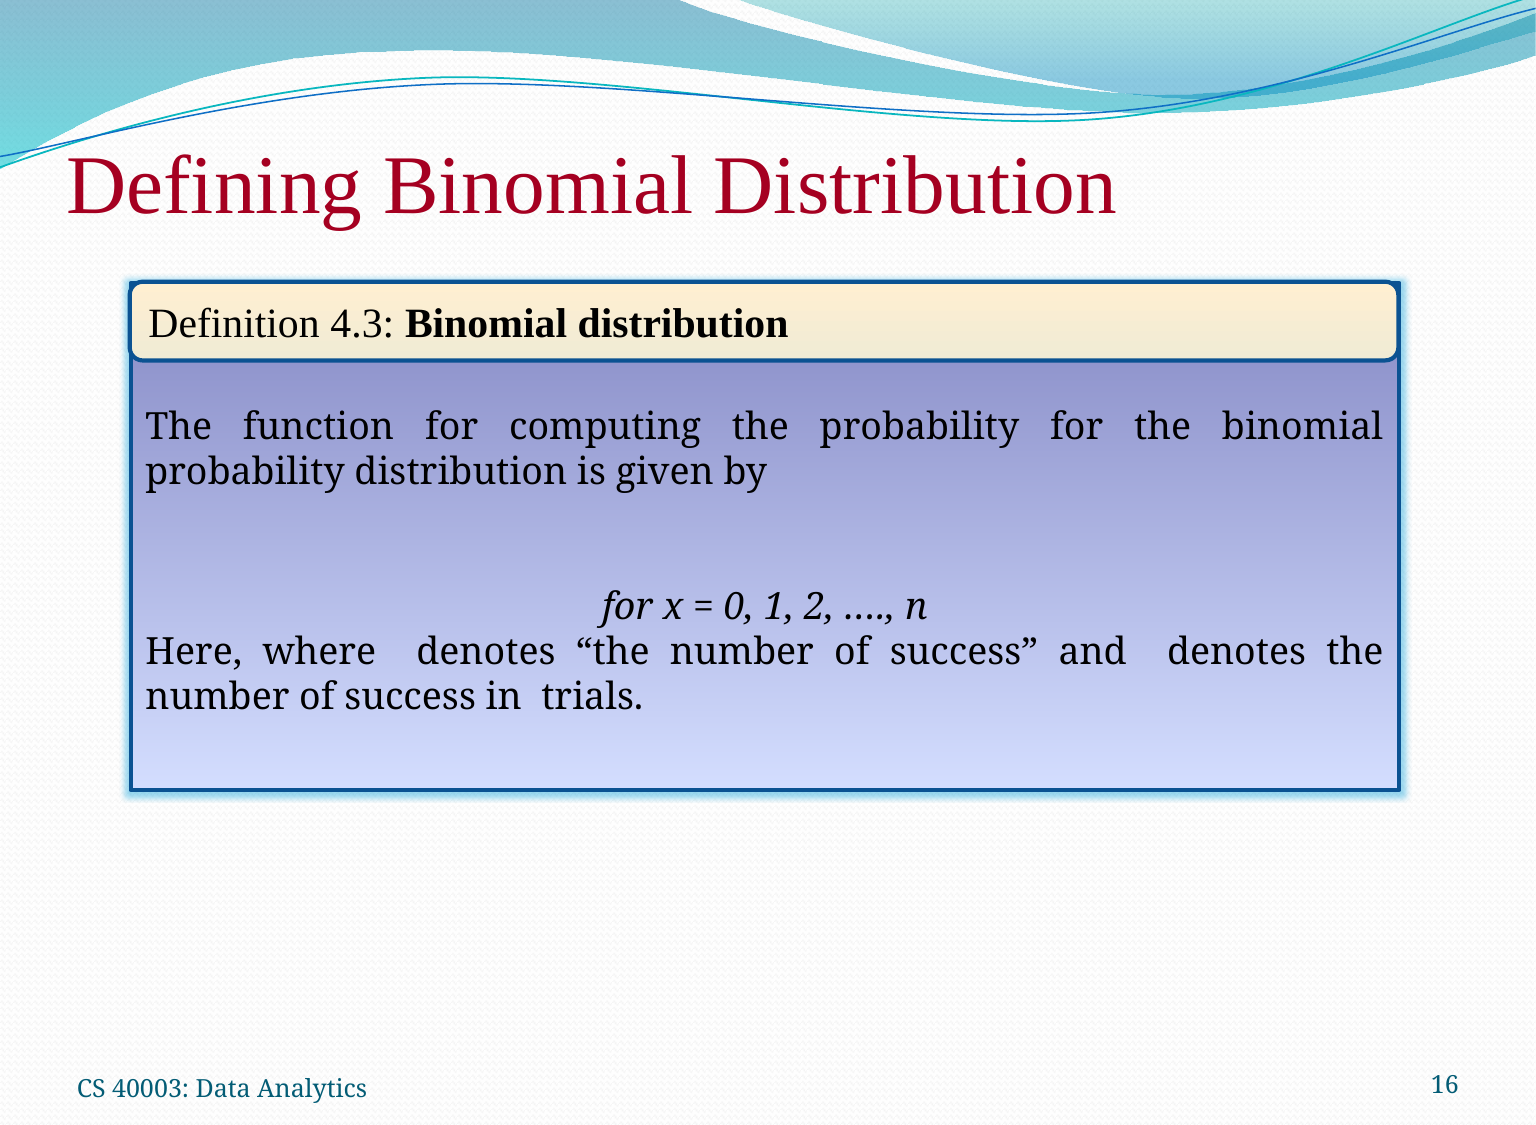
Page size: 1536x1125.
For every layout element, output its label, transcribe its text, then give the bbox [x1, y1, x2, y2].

text_box Definition 4.3: Binomial distribution [127, 279, 1401, 363]
title Defining Binomial Distribution [66, 42, 1449, 231]
slide_number 16 [1330, 1042, 1459, 1103]
slide_number CS 40003: Data Analytics [76, 1042, 436, 1103]
